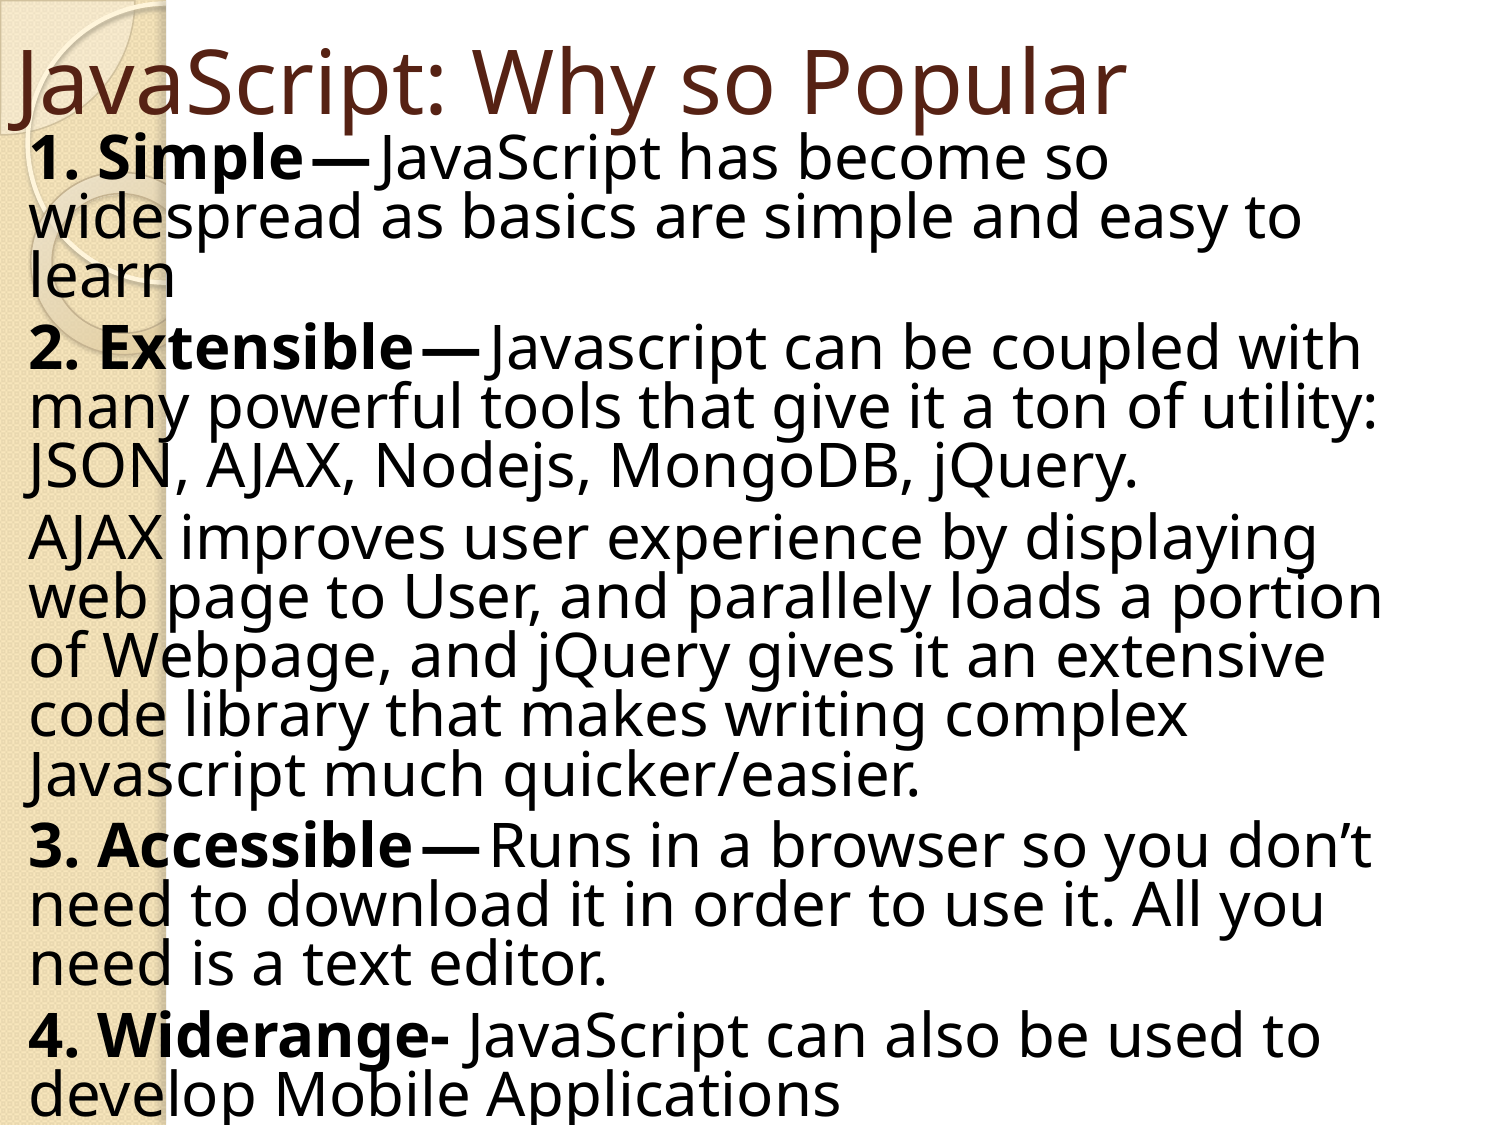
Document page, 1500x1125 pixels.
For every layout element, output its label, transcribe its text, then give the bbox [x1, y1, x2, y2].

list 1. Simple — JavaScript has become so widespread as basics are simple and easy to learn 2. Extensible — Javascript can be coupled with many powerful tools that give it a ton of utility: JSON, AJAX, Nodejs, MongoDB, jQuery. AJAX improves user experience by displaying web page to User, and parallely loads a portion of Webpage, and jQuery gives it an extensive code library that makes writing complex Javascript much quicker/easier. 3. Accessible — Runs in a browser so you don’t need to download it in order to use it. All you need is a text editor. 4. Widerange- JavaScript can also be used to develop Mobile Applications [0, 125, 1416, 1125]
picture [136, 0, 166, 4]
title JavaScript: Why so Popular [0, 12, 1416, 125]
